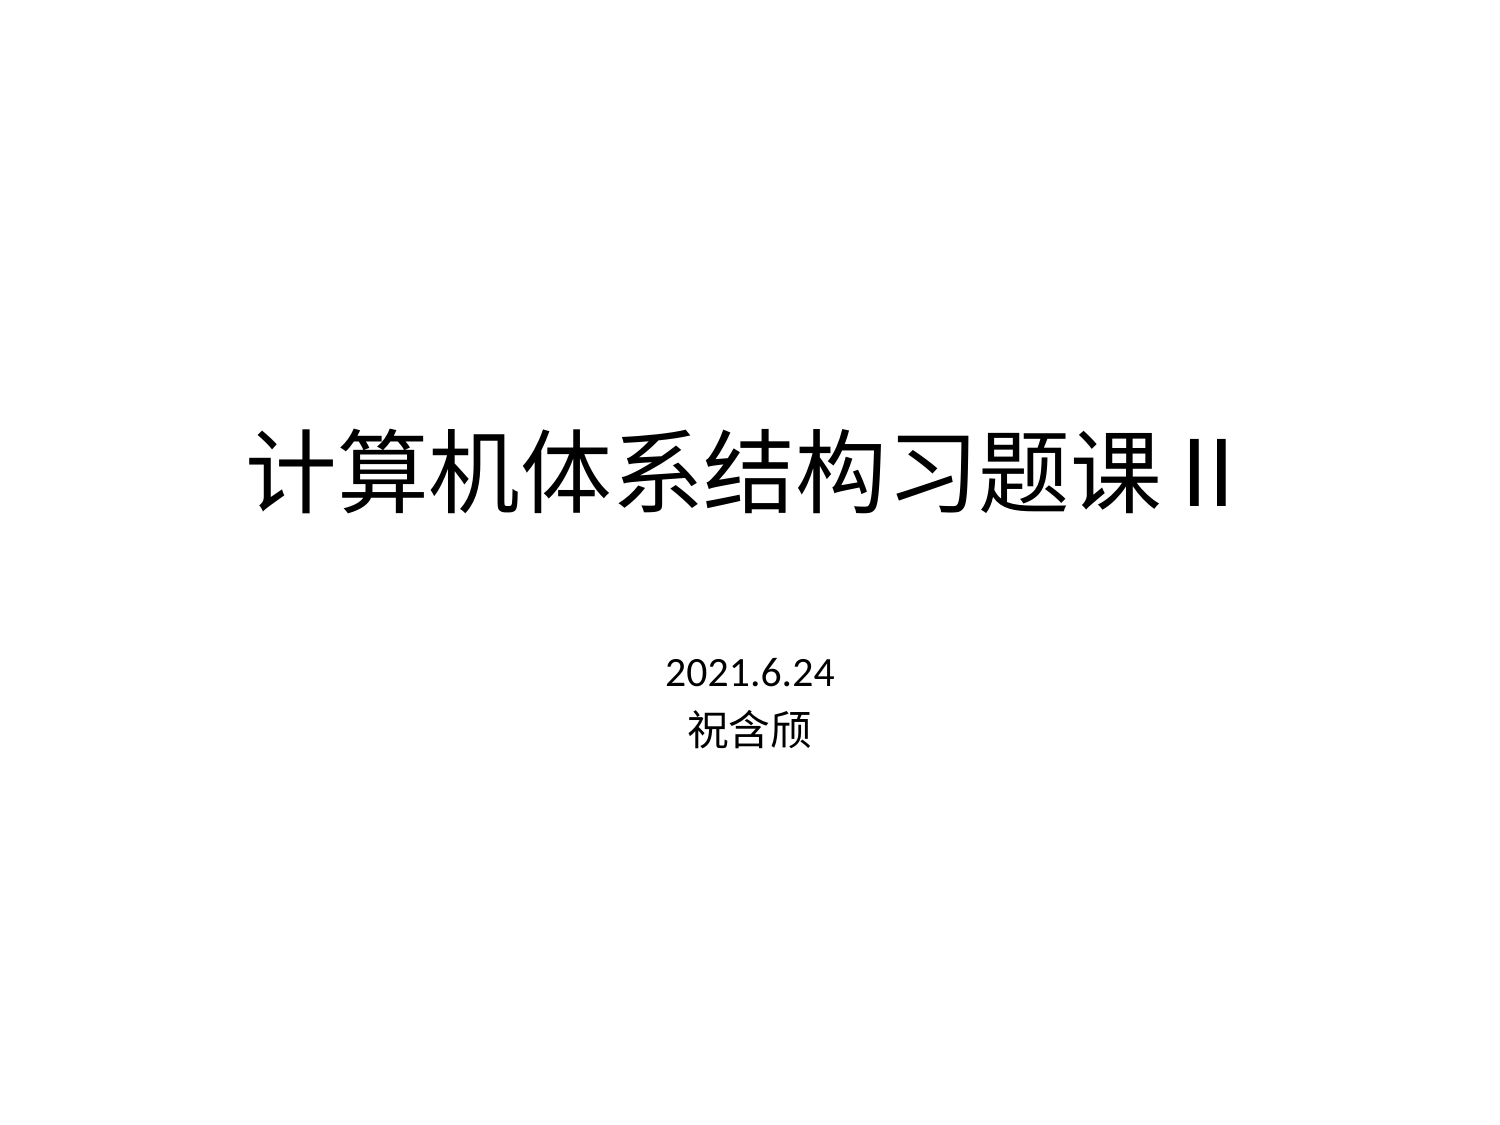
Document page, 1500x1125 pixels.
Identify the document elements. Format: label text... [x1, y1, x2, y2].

title 计算机体系结构习题课Ⅱ [112, 349, 1388, 591]
subtitle 2021.6.24 祝含颀 [225, 637, 1275, 925]
